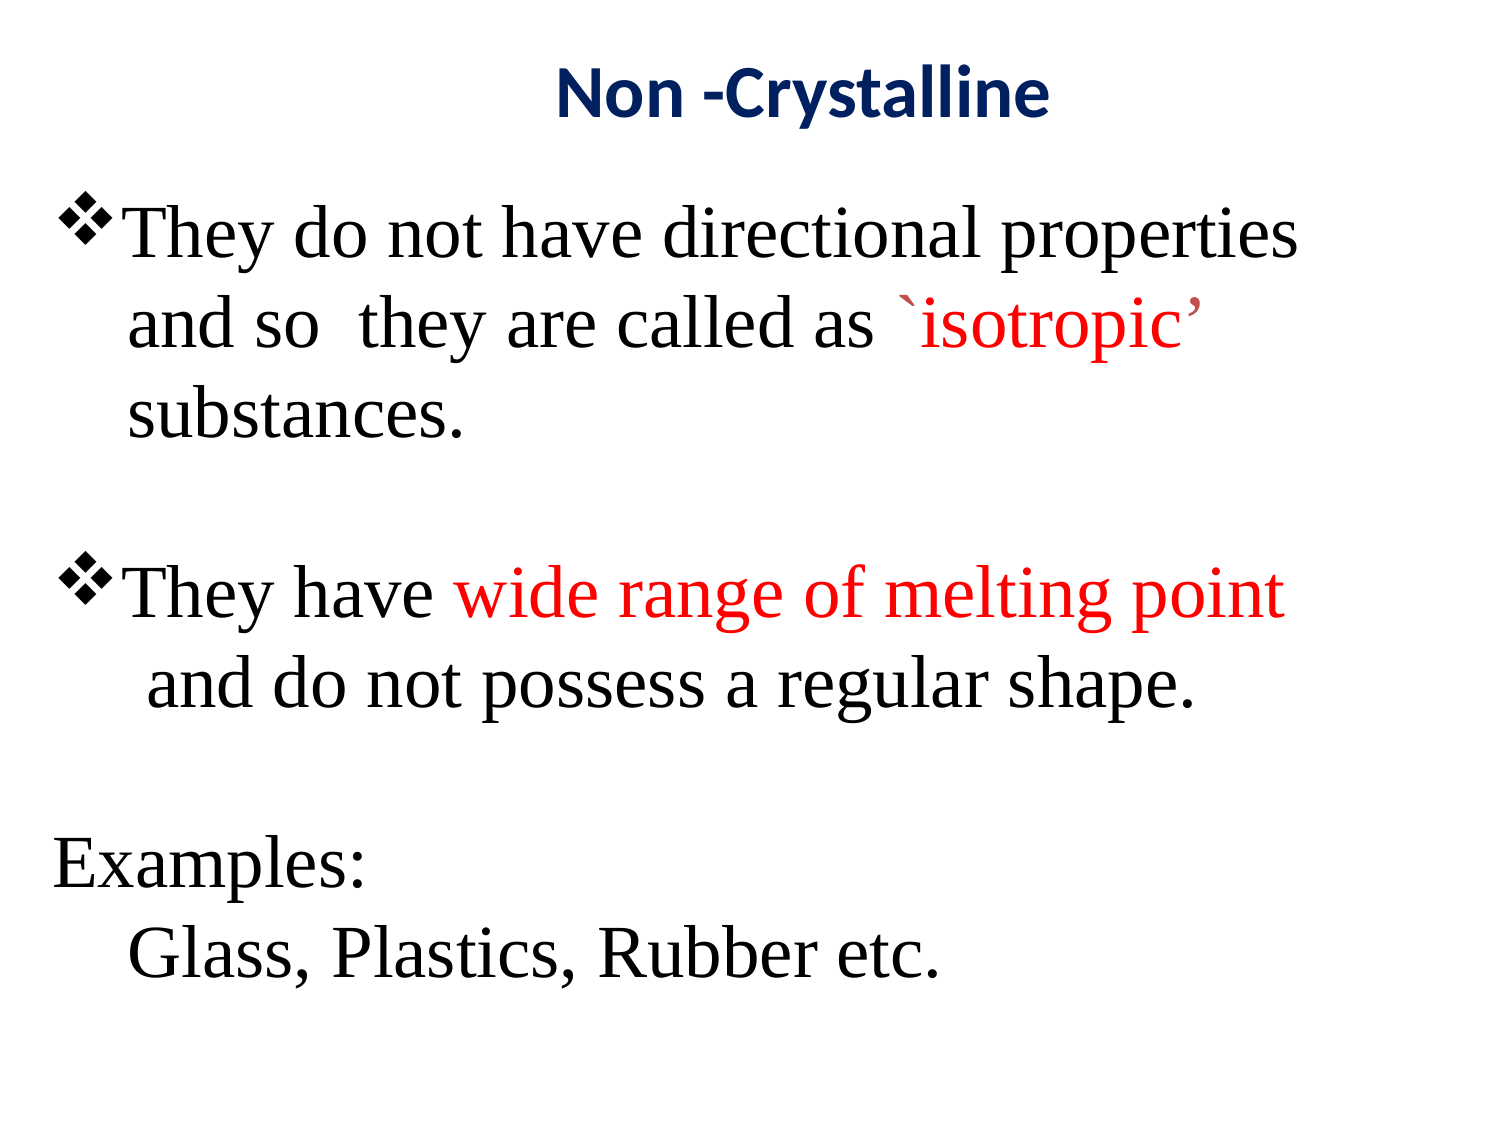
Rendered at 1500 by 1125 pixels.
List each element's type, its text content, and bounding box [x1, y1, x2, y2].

text_box Non -Crystalline [540, 35, 1067, 140]
text_box They do not have directional properties and so they are called as `isotropic’ substances. They have wide range of melting point and do not possess a regular shape. Examples: Glass, Plastics, Rubber etc. [37, 174, 1363, 1000]
